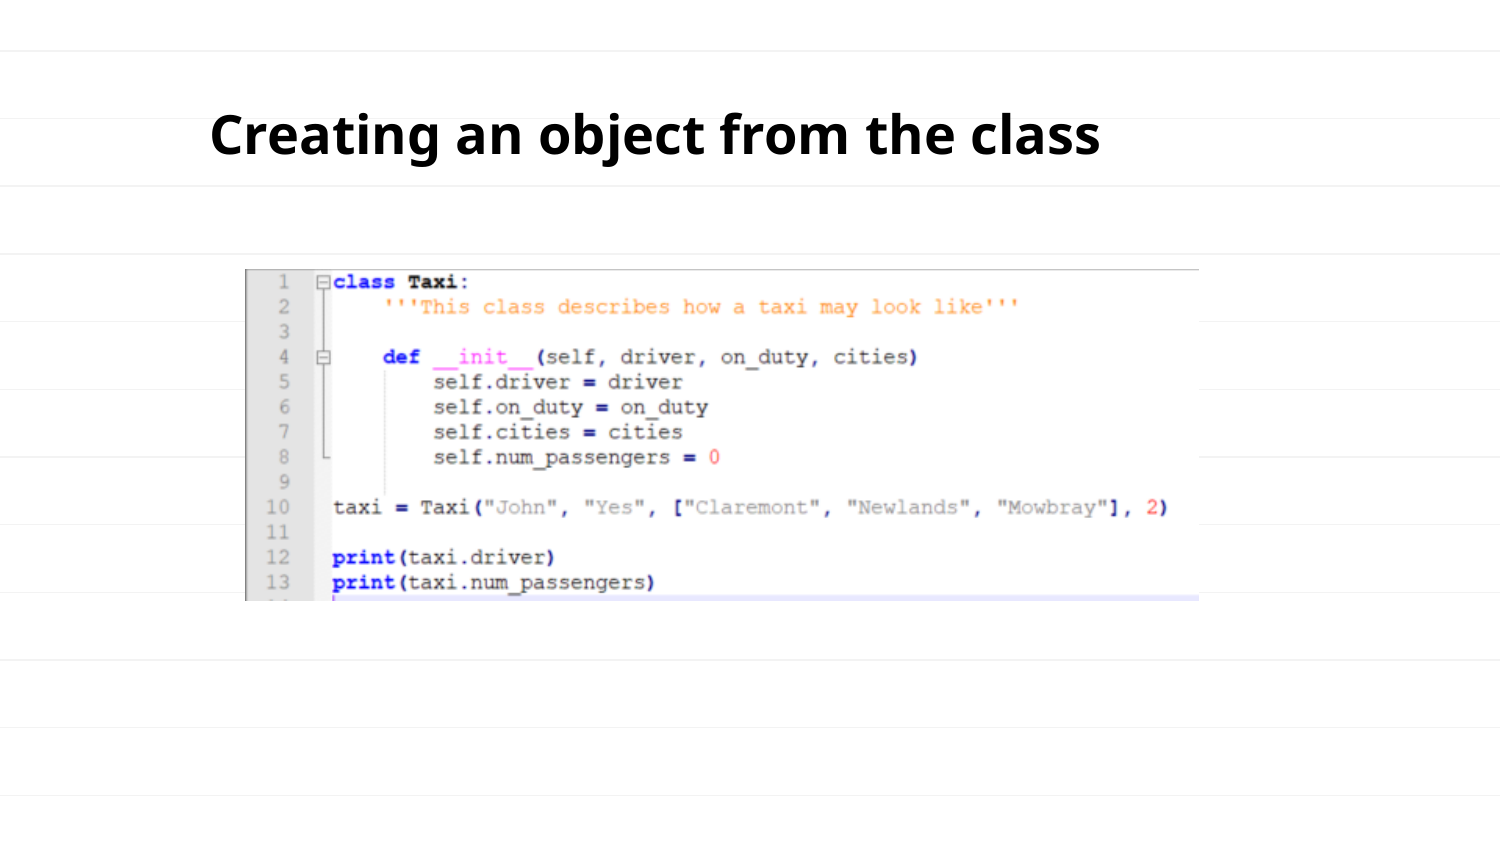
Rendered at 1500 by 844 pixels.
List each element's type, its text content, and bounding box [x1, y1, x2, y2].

picture [245, 268, 1200, 601]
text_box Creating an object from the class [194, 85, 1500, 331]
